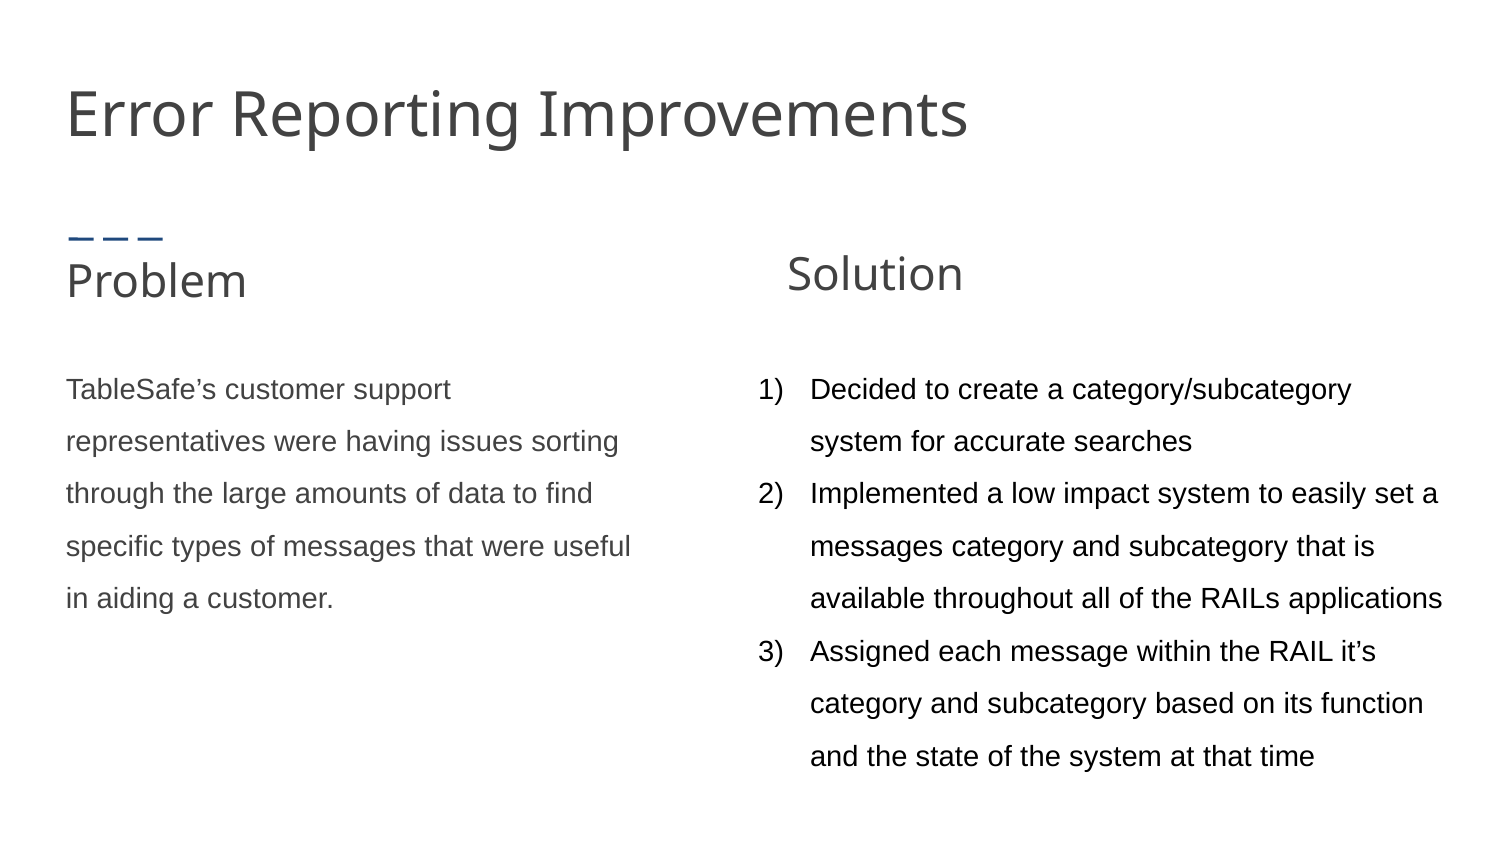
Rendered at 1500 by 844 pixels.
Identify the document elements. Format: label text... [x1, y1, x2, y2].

text_box TableSafe’s customer support representatives were having issues sorting through the large amounts of data to find specific types of messages that were useful in aiding a customer. [51, 337, 670, 832]
text_box Error Reporting Improvements [51, 58, 1470, 164]
text_box Decided to create a category/subcategory system for accurate searches Implemented a low impact system to easily set a messages category and subcategory that is available throughout all of the RAILs applications Assigned each message within the RAIL it’s category and subcategory based on its function and the state of the system at that time [720, 337, 1463, 832]
text_box Solution [772, 209, 1364, 315]
text_box Problem [51, 216, 643, 322]
